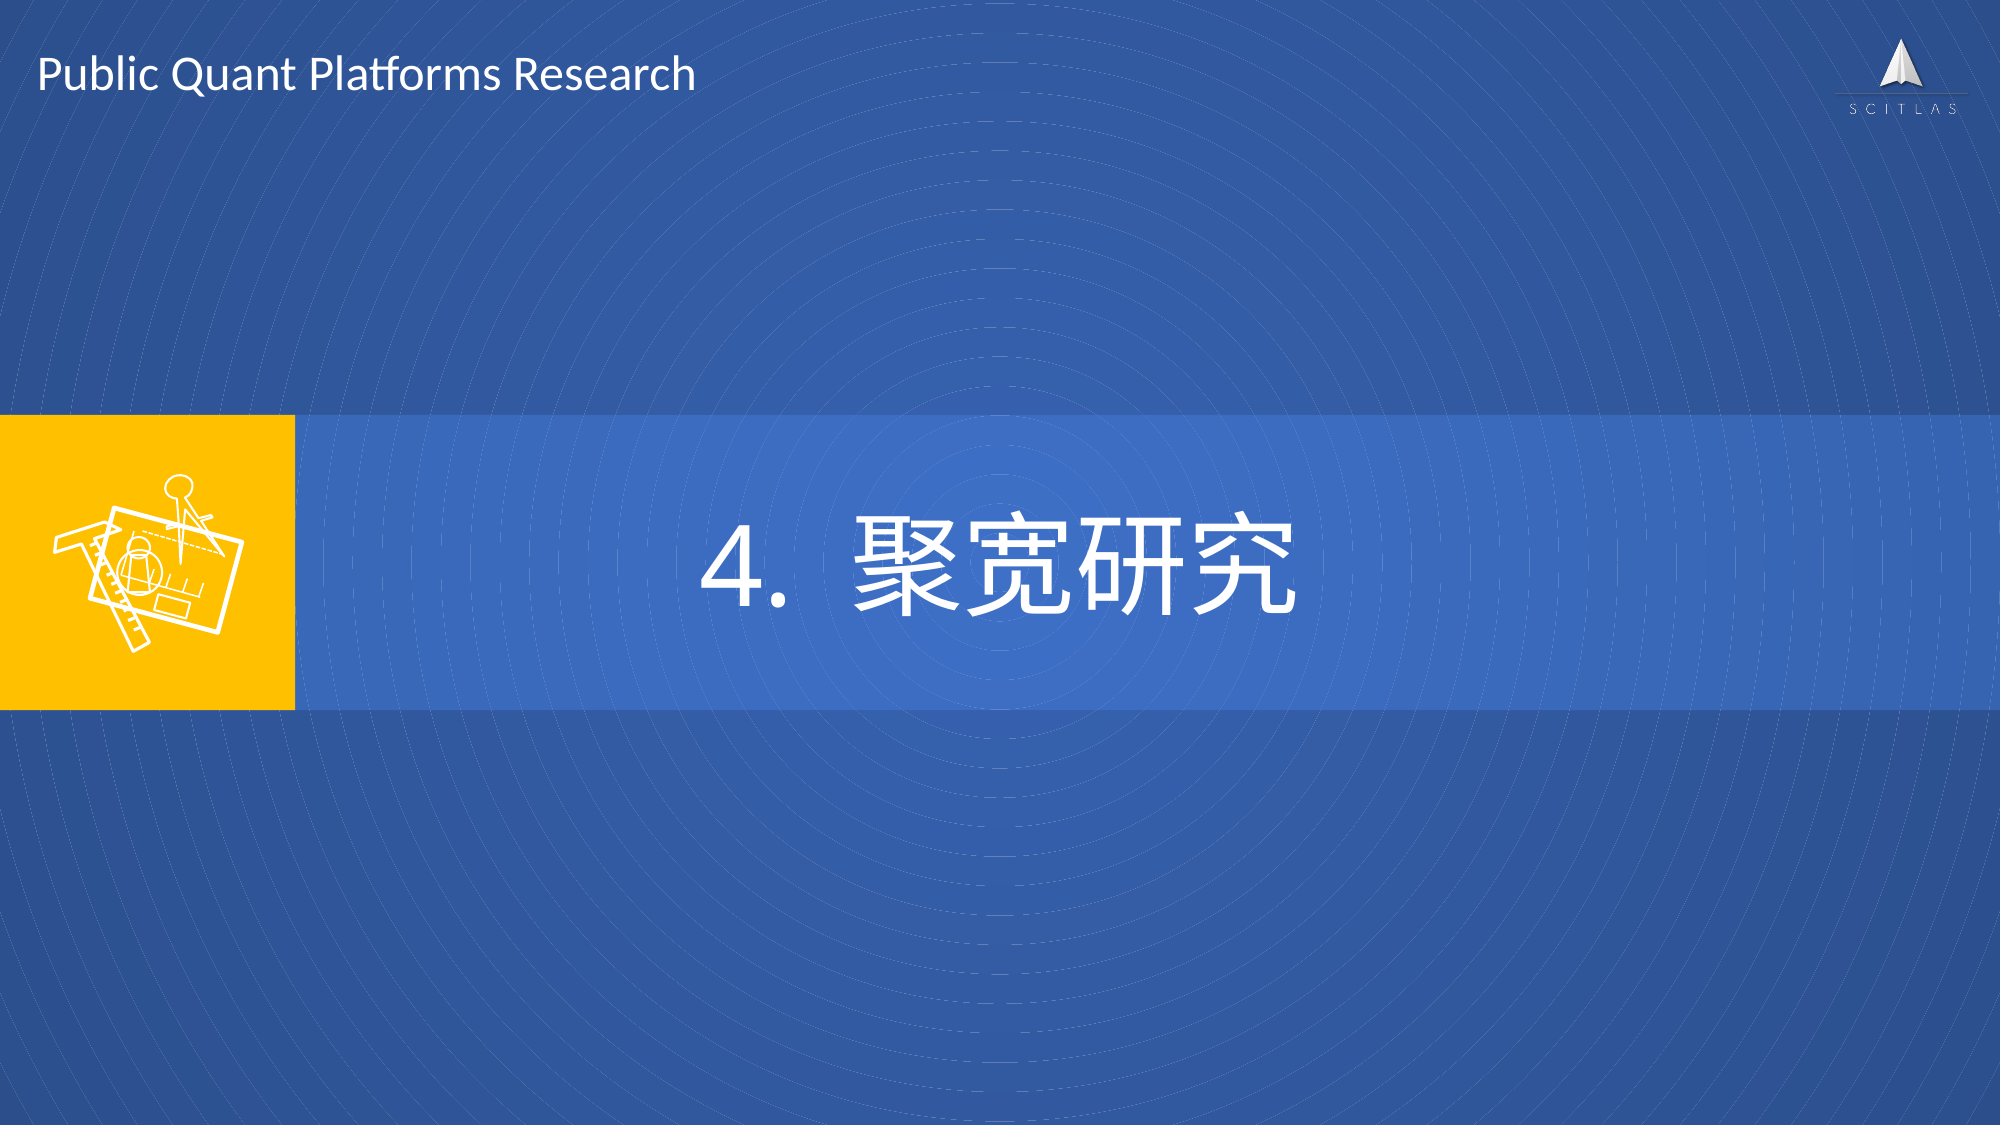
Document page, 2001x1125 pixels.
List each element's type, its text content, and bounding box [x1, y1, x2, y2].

text_box [0, 711, 2000, 1125]
text_box 4. 聚宽研究 [622, 486, 1378, 637]
text_box [296, 414, 2000, 711]
text_box Public Quant Platforms Research [22, 32, 778, 108]
text_box [0, 414, 296, 711]
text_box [54, 473, 233, 652]
picture [1802, 0, 2000, 142]
text_box [0, 0, 2000, 414]
